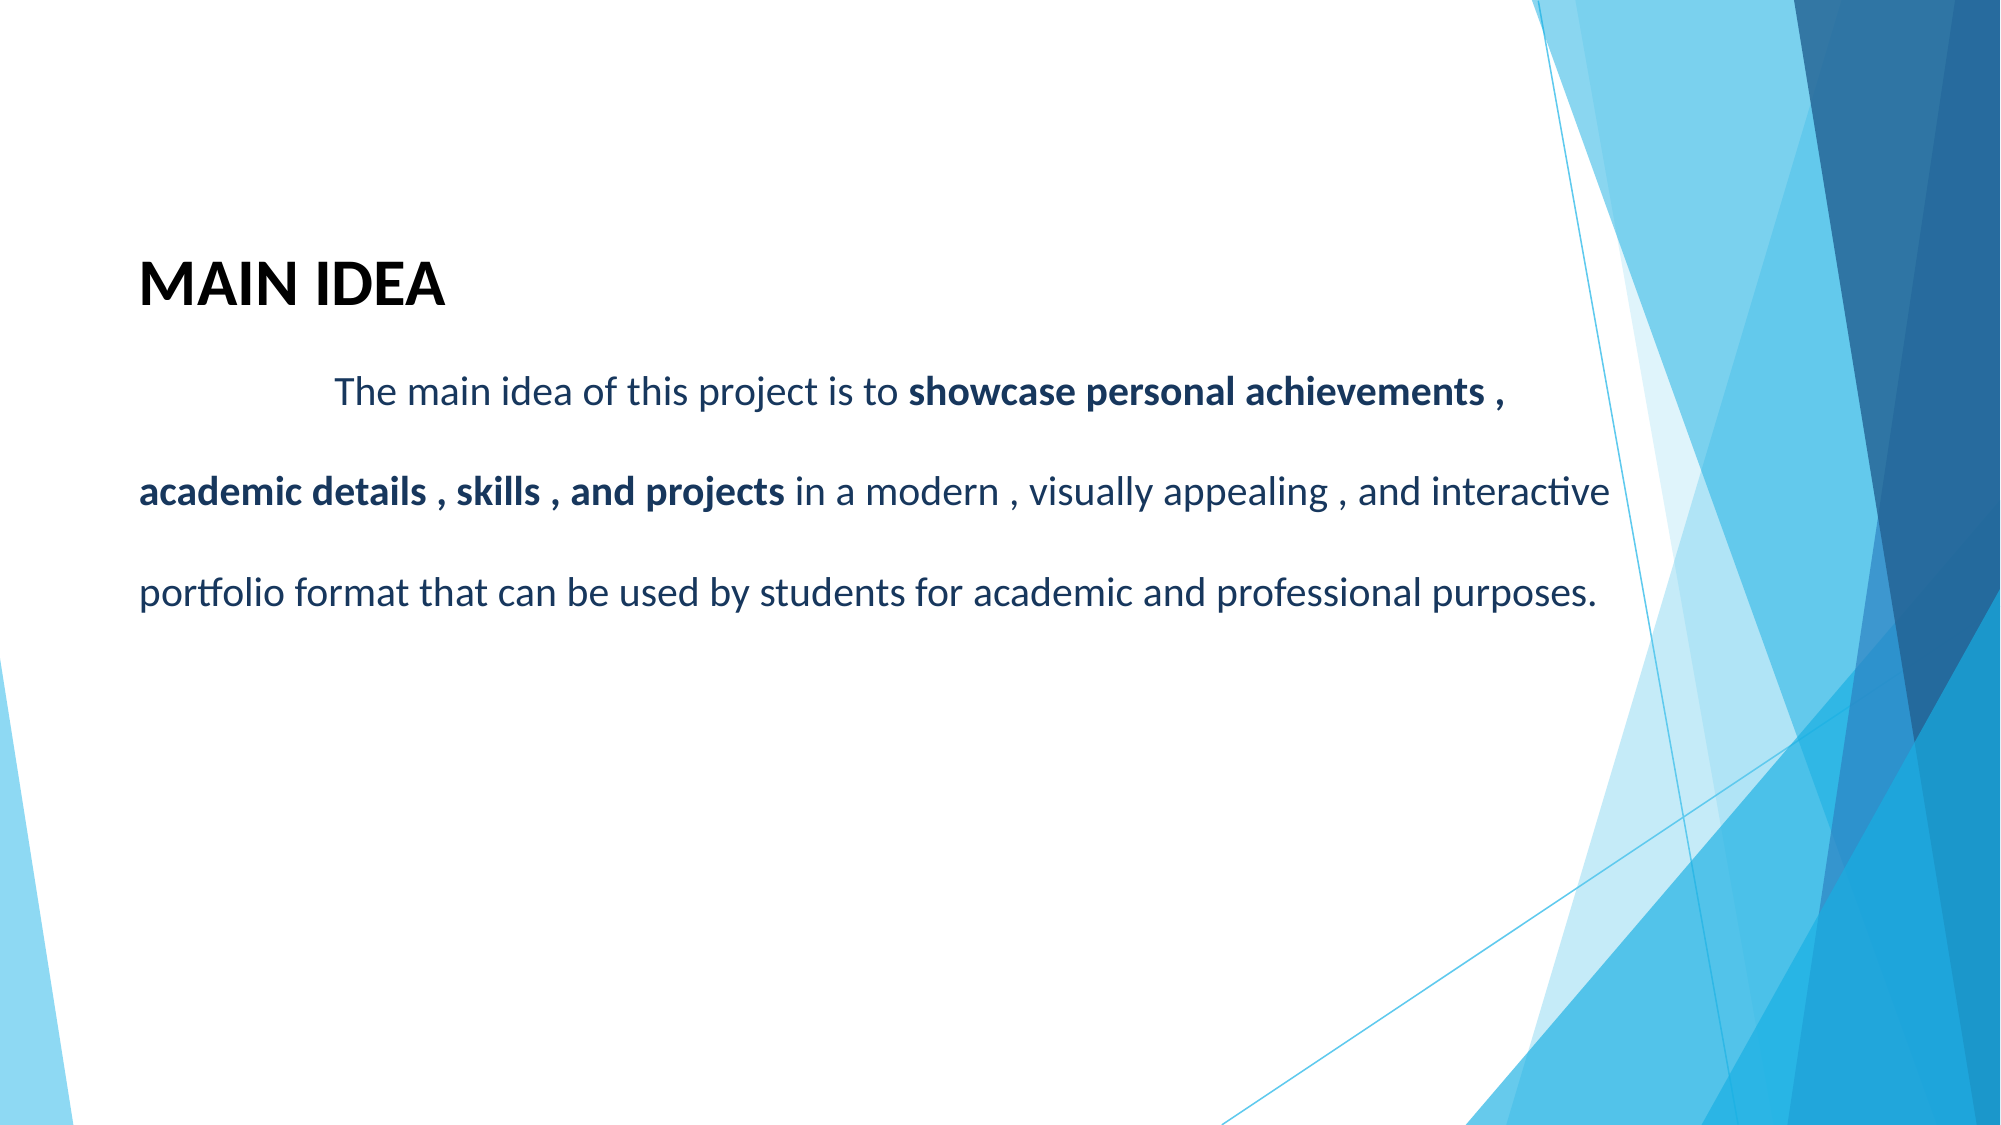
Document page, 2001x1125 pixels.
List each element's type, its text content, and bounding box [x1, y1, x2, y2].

title MAIN IDEA The main idea of this project is to showcase personal achievements , academic details , skills , and projects in a modern , visually appealing , and interactive portfolio format that can be used by students for academic and professional purposes. [123, 231, 1877, 702]
